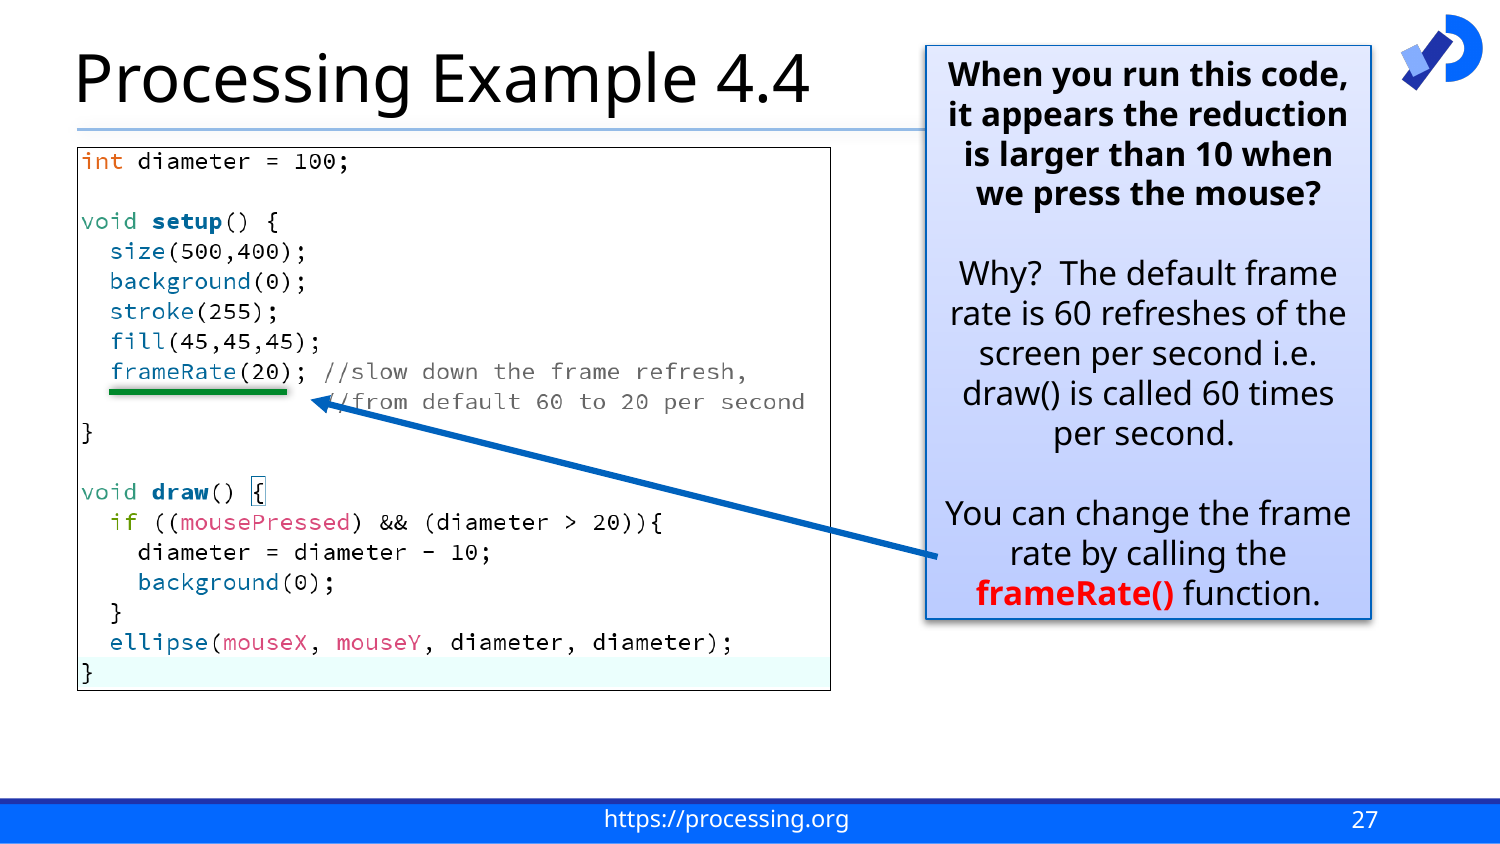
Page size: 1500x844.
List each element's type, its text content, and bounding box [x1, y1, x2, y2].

picture [77, 146, 831, 691]
text_box When you run this code, it appears the reduction is larger than 10 when we press the mouse? Why? The default frame rate is 60 refreshes of the screen per second i.e. draw() is called 60 times per second. You can change the frame rate by calling the frameRate() function. [925, 45, 1372, 620]
slide_number 27 [1074, 799, 1388, 844]
footer https://processing.org [527, 802, 927, 843]
picture [1398, 9, 1485, 96]
title Processing Example 4.4 [64, 0, 1341, 126]
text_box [310, 399, 938, 558]
